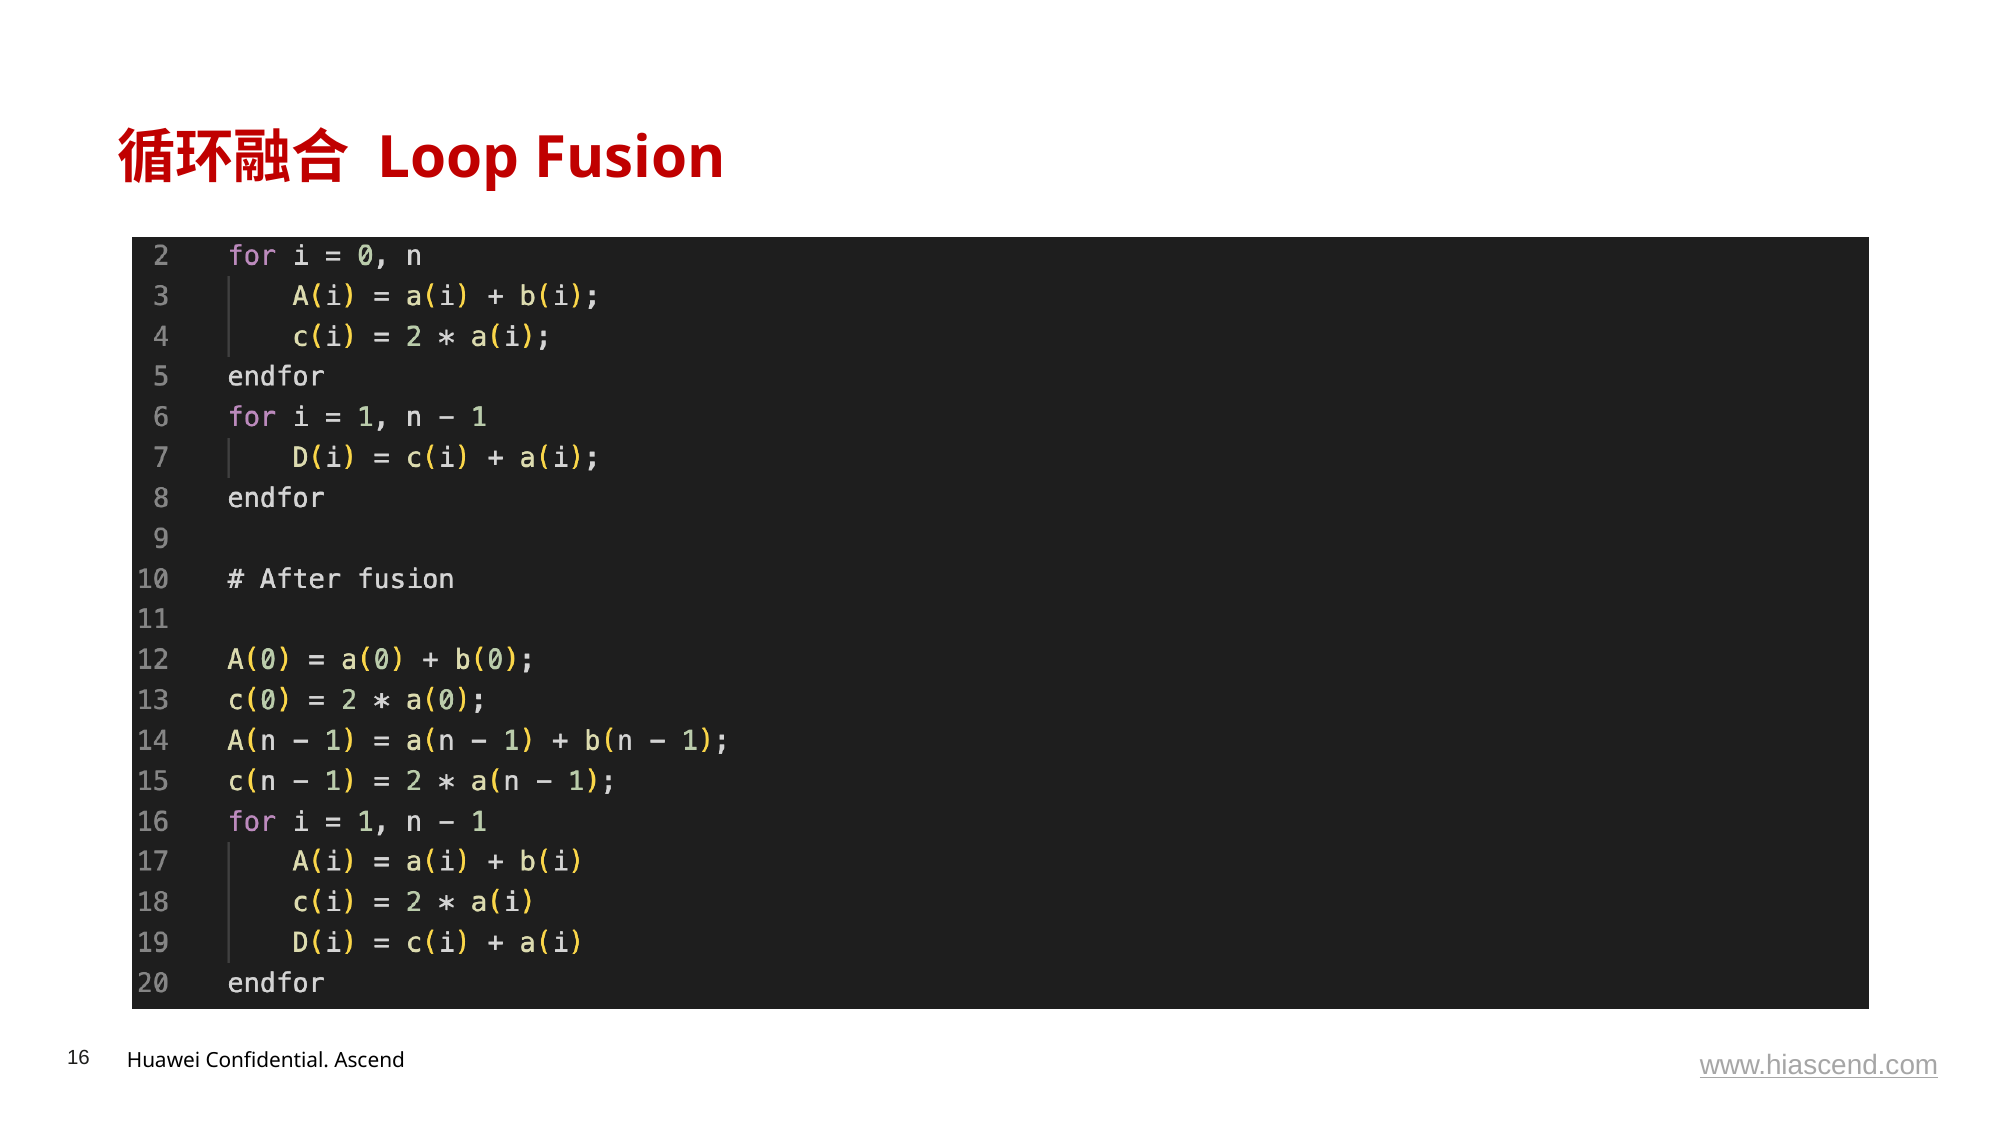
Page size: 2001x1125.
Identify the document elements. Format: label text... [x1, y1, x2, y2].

picture [131, 236, 1869, 1009]
title 循环融合 Loop Fusion [102, 111, 1901, 209]
